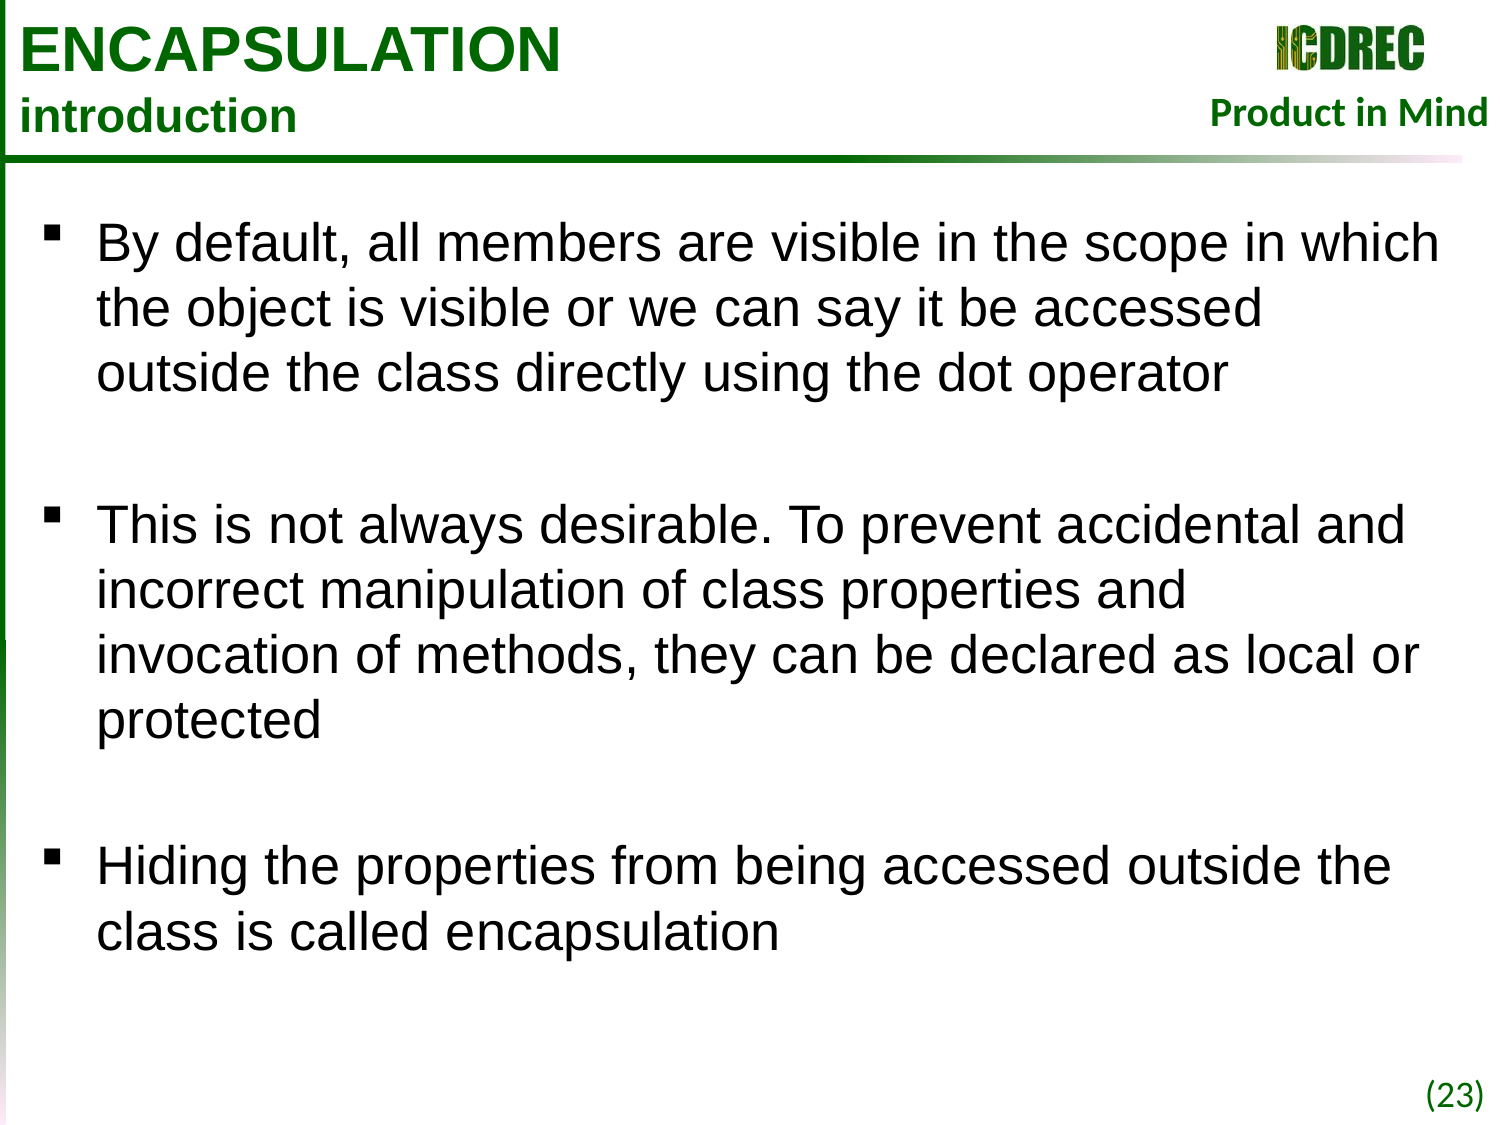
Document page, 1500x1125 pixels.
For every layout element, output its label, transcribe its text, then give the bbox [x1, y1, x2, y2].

title ENCAPSULATION introduction [4, 0, 1188, 150]
picture [1275, 24, 1425, 71]
list By default, all members are visible in the scope in which the object is visible or we can say it be accessed outside the class directly using the dot operator This is not always desirable. To prevent accidental and incorrect manipulation of class properties and invocation of methods, they can be declared as local or protected Hiding the properties from being accessed outside the class is called encapsulation [24, 200, 1463, 1050]
